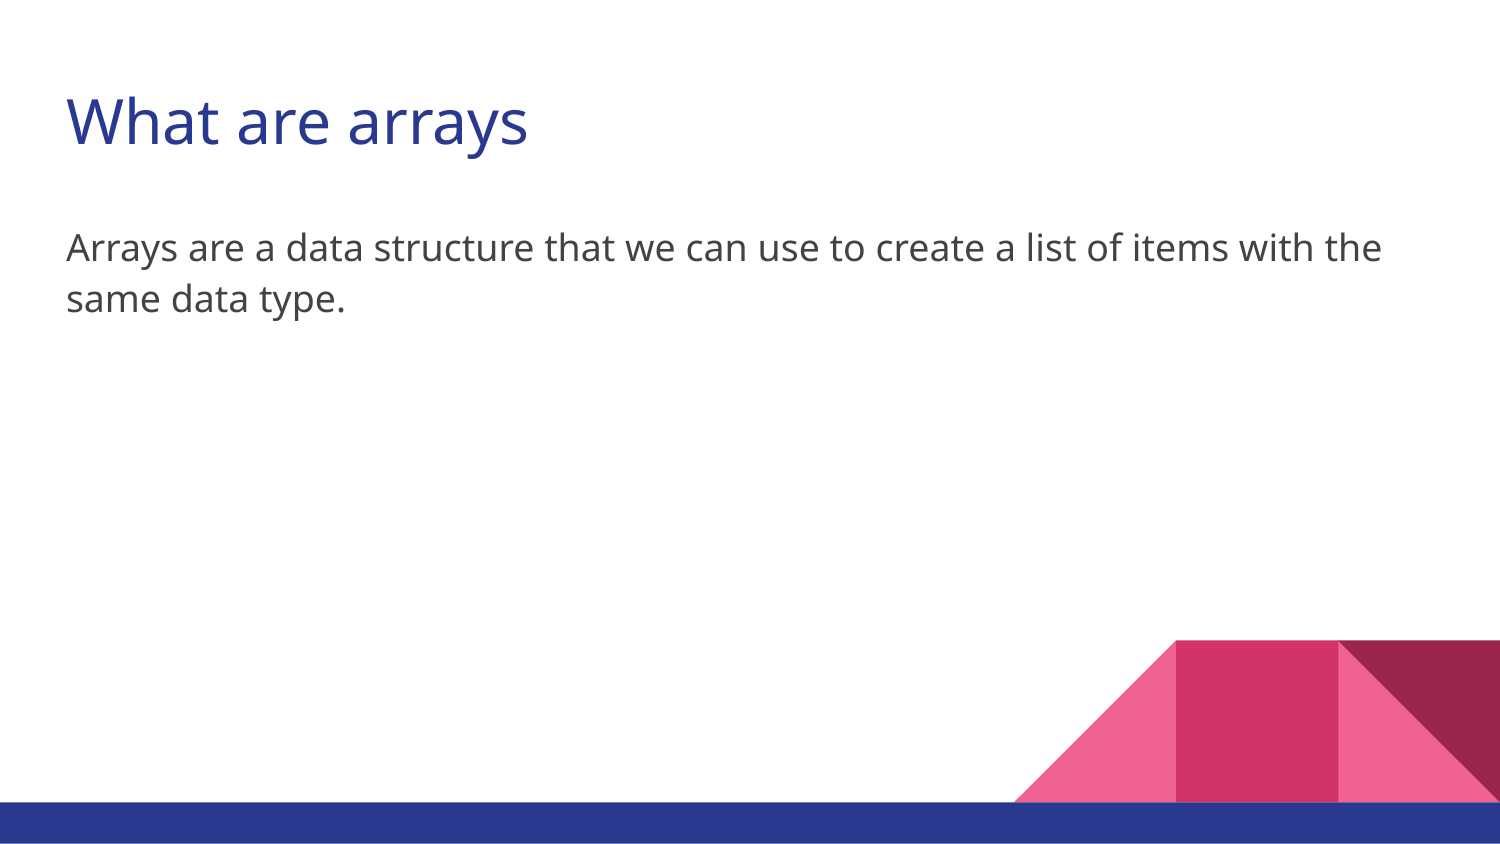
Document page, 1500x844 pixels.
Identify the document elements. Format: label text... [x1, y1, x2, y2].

list Arrays are a data structure that we can use to create a list of items with the same data type. [51, 201, 1449, 750]
title What are arrays [51, 67, 1449, 167]
